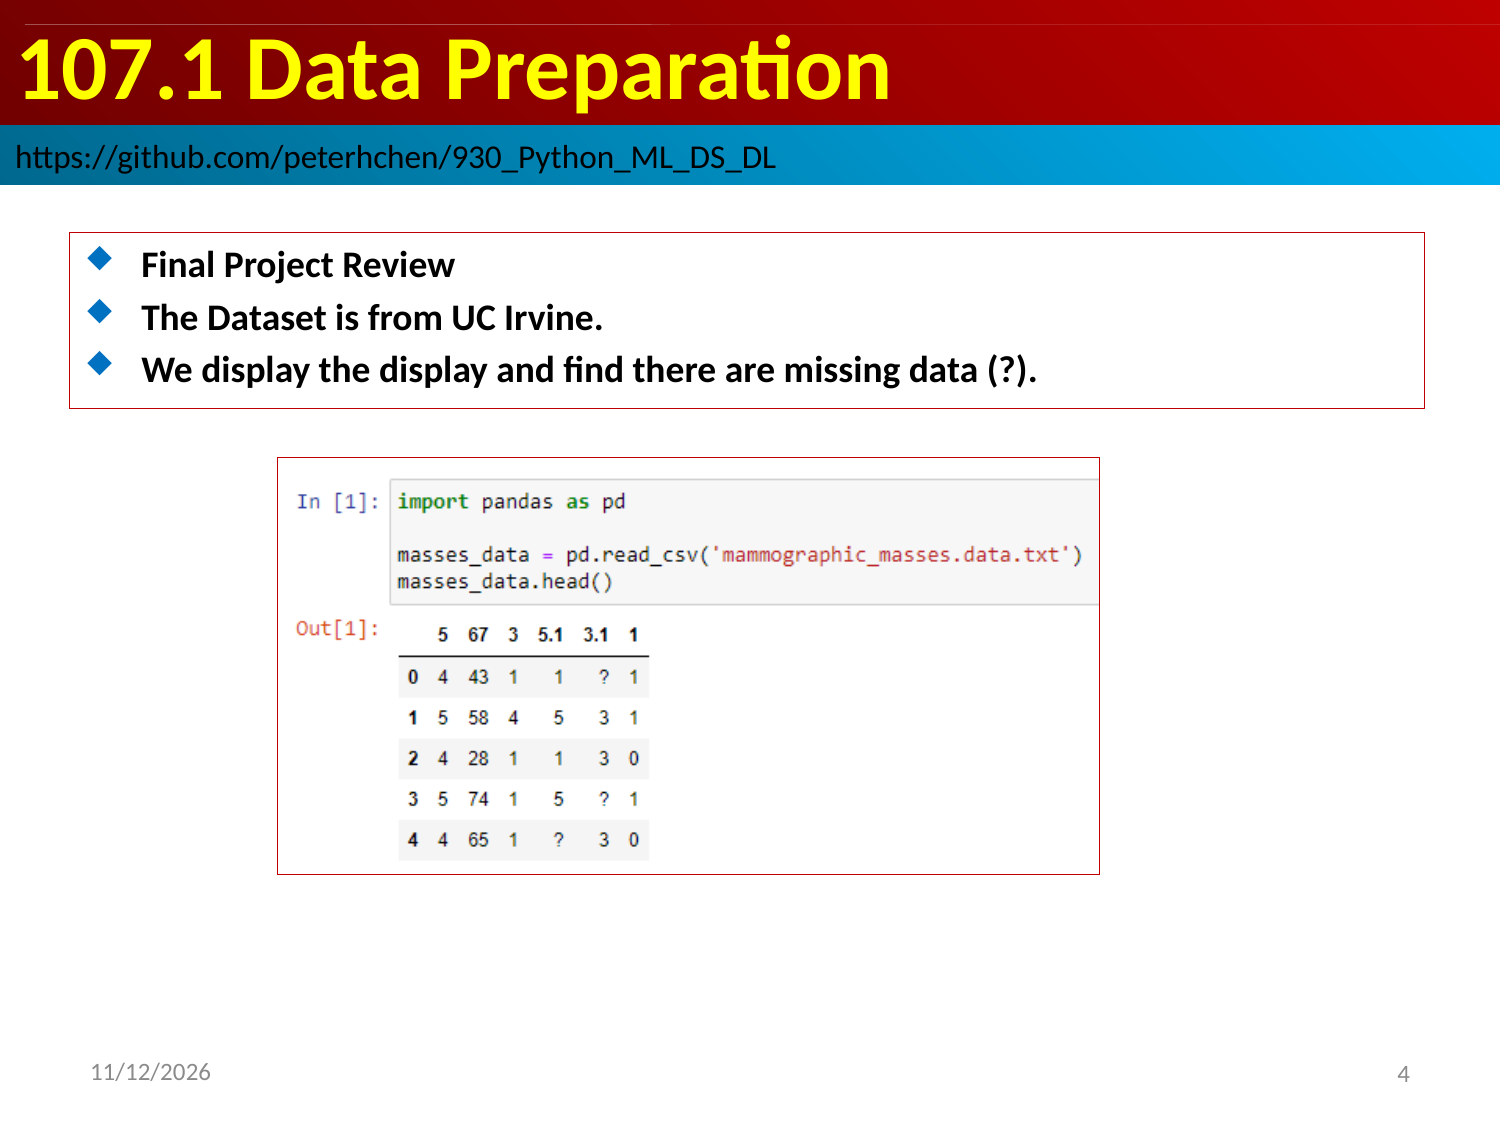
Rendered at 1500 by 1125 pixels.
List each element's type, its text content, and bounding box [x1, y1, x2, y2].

slide_number 4 [1074, 1042, 1425, 1103]
text_box https://github.com/peterhchen/930_Python_ML_DS_DL [0, 125, 1500, 185]
picture [277, 456, 1100, 875]
subtitle Final Project Review The Dataset is from UC Irvine. We display the display and find there are missing data (?). [69, 232, 1425, 409]
title 107.1 Data Preparation [0, 0, 1500, 125]
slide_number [75, 1040, 425, 1101]
